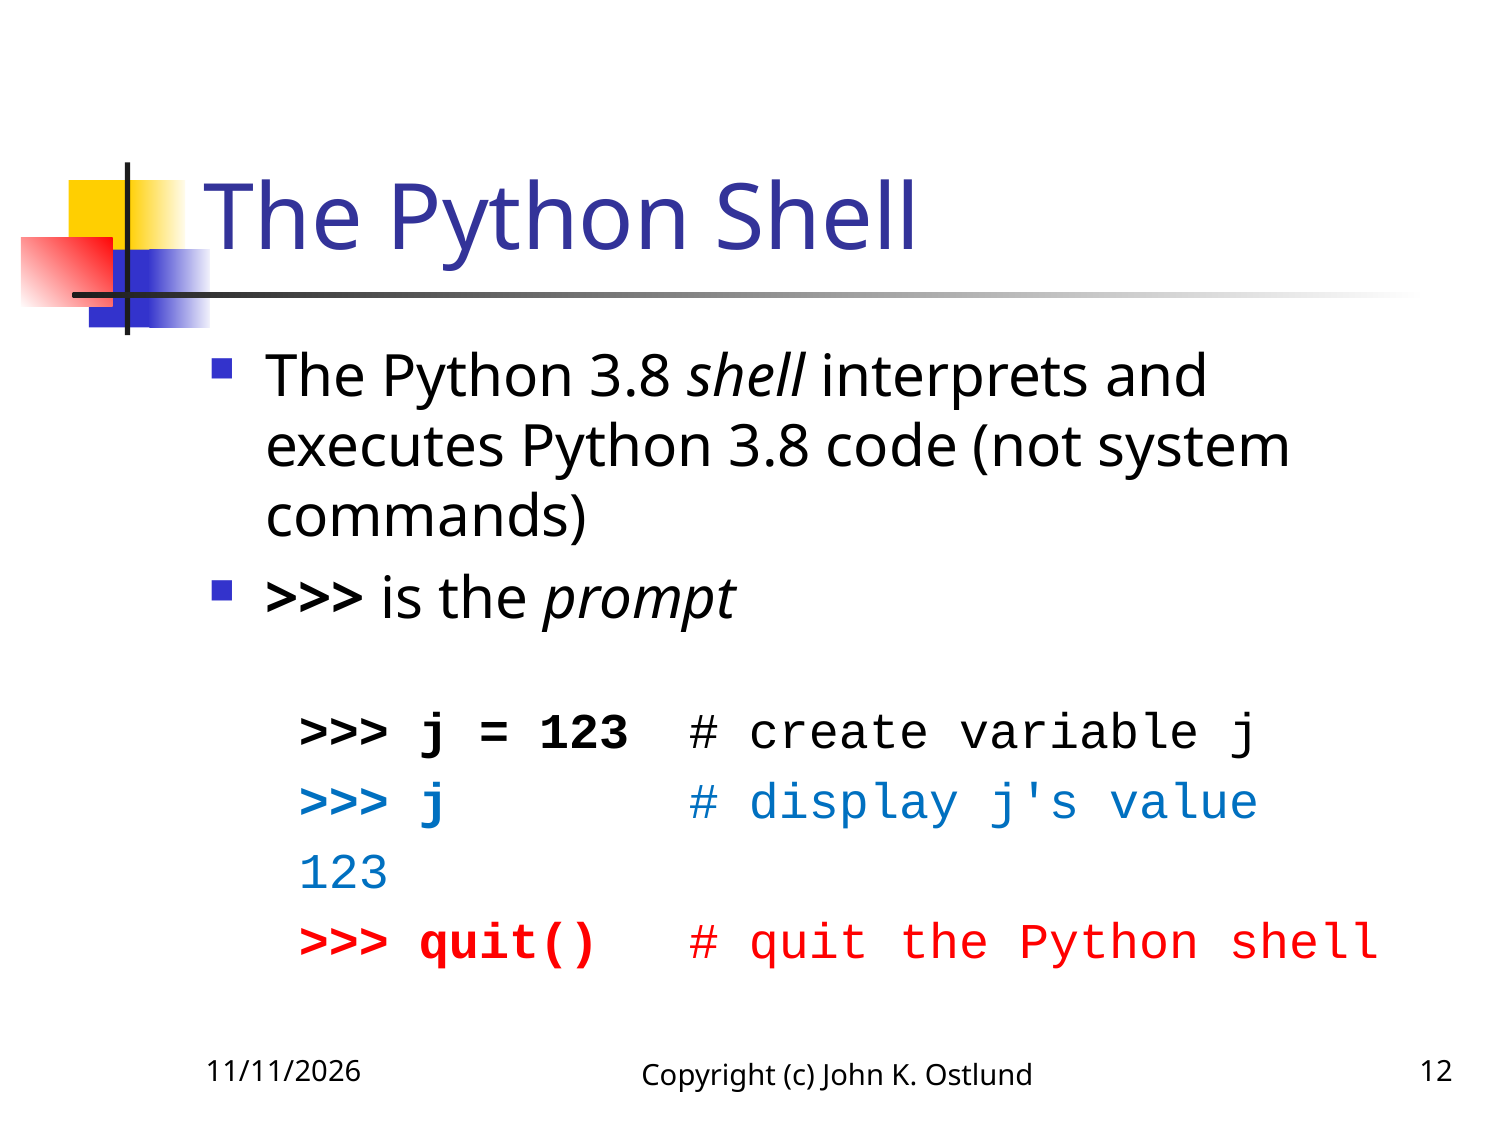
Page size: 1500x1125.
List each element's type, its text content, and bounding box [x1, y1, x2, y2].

list The Python 3.8 shell interprets and executes Python 3.8 code (not system commands) >>> is the prompt >>> j = 123 # create variable j >>> j # display j's value 123 >>> quit() # quit the Python shell [193, 331, 1469, 1006]
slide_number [190, 1023, 504, 1100]
title The Python Shell [188, 35, 1468, 275]
footer Copyright (c) John K. Ostlund [599, 1023, 1076, 1100]
slide_number 12 [1154, 1023, 1468, 1100]
